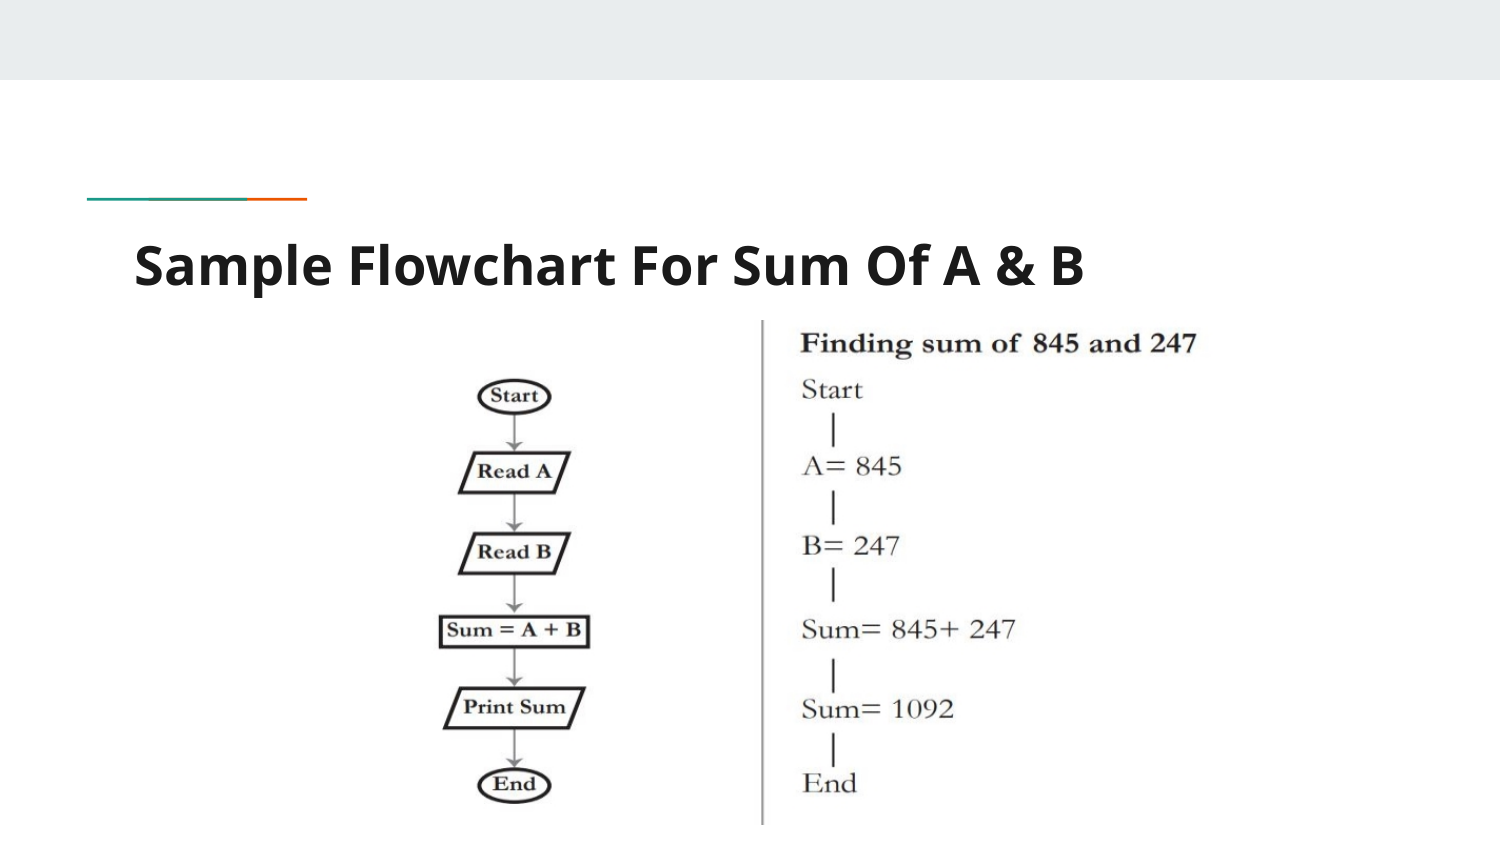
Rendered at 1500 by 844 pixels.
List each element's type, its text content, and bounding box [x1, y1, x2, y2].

picture [304, 320, 1229, 825]
title Sample Flowchart For Sum Of A & B [119, 216, 1381, 305]
